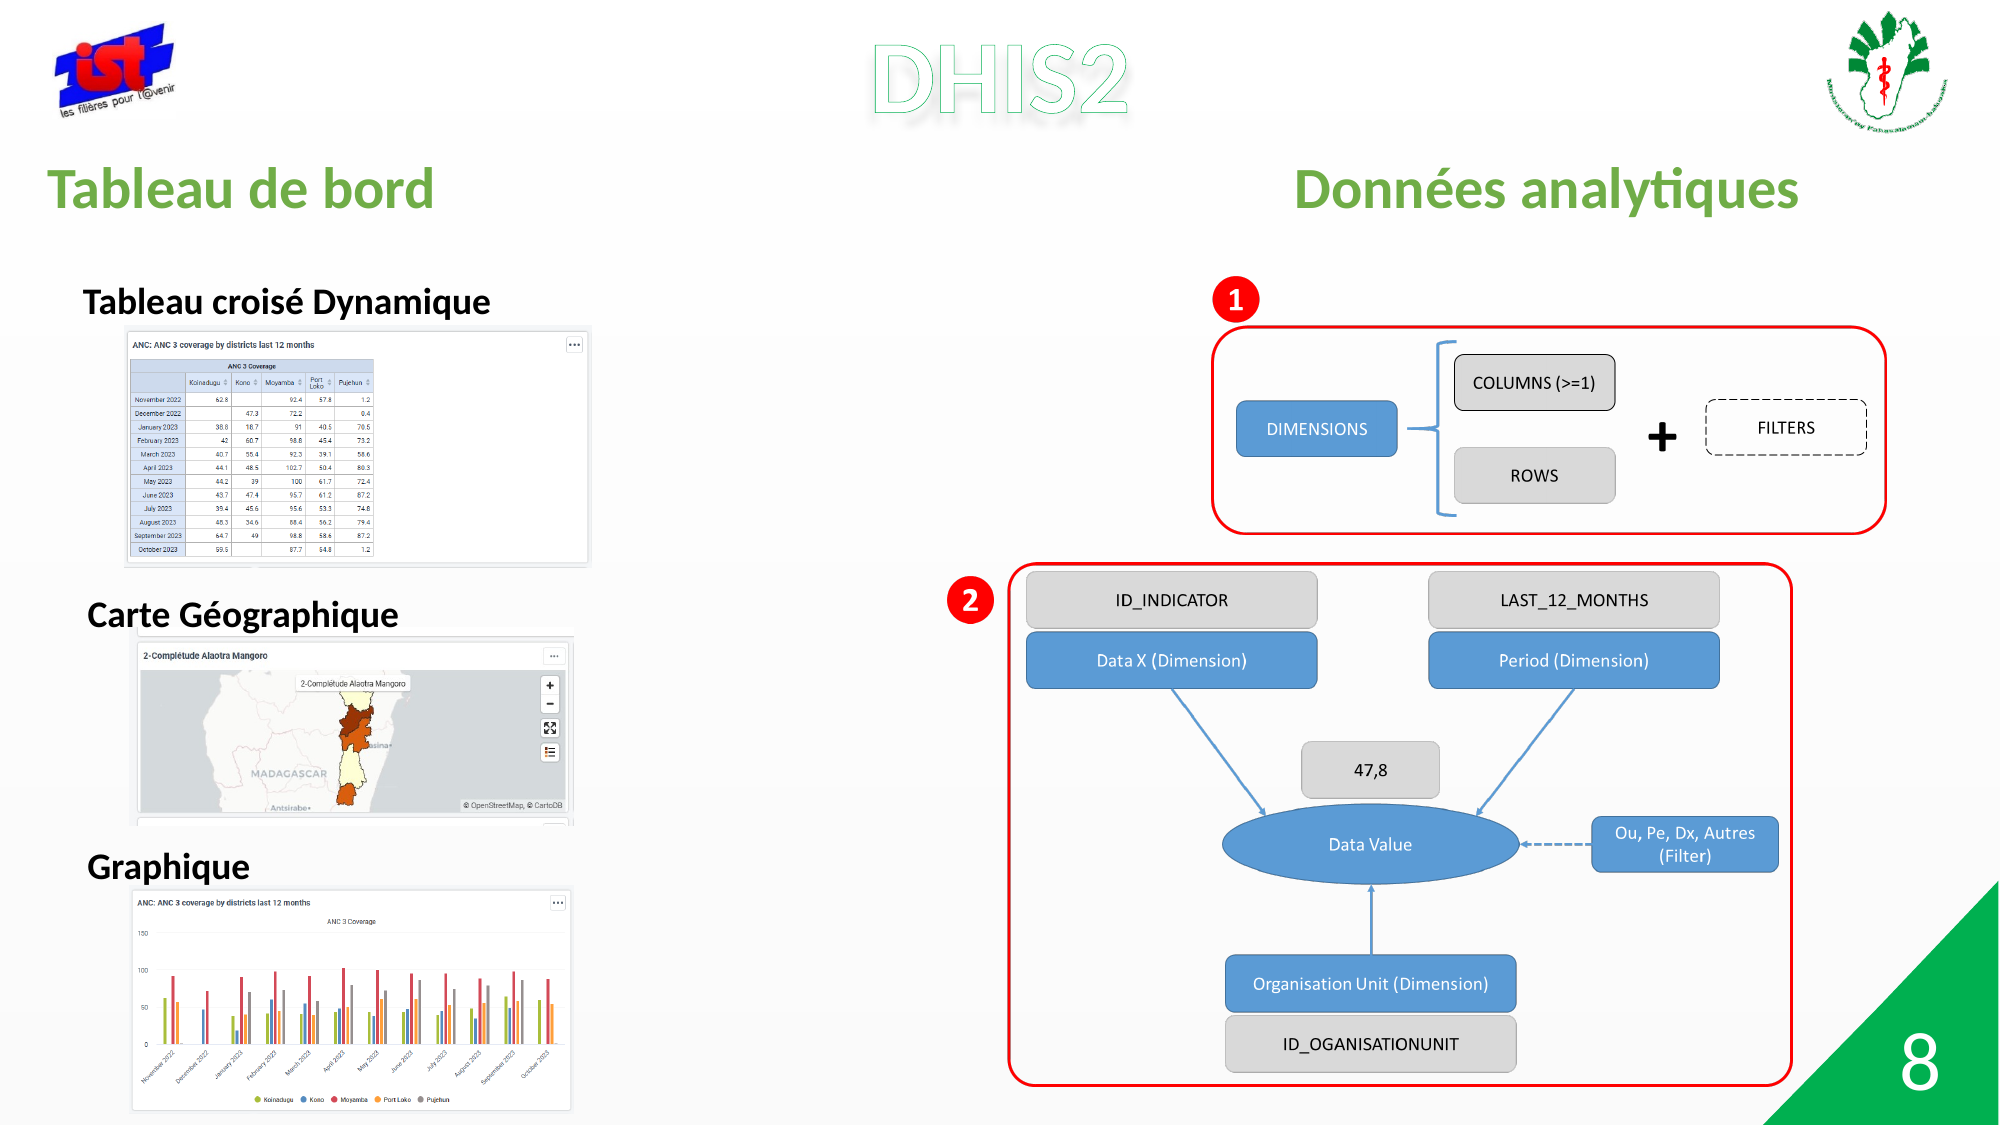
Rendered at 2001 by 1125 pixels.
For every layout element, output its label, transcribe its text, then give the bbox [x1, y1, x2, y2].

text_box Carte Géographique [72, 583, 415, 643]
slide_number 8 [1793, 1026, 1957, 1087]
text_box Graphique [72, 834, 266, 895]
picture [941, 562, 1793, 1087]
text_box Données analytiques [1279, 142, 1815, 228]
picture [129, 885, 574, 1114]
picture [129, 627, 574, 826]
picture [1817, 2, 1952, 138]
picture [1207, 269, 1887, 535]
picture [52, 21, 176, 119]
text_box Tableau de bord [32, 142, 452, 228]
picture [124, 325, 592, 568]
text_box Tableau croisé Dynamique [68, 269, 507, 330]
text_box DHIS2 [188, 1, 1812, 141]
